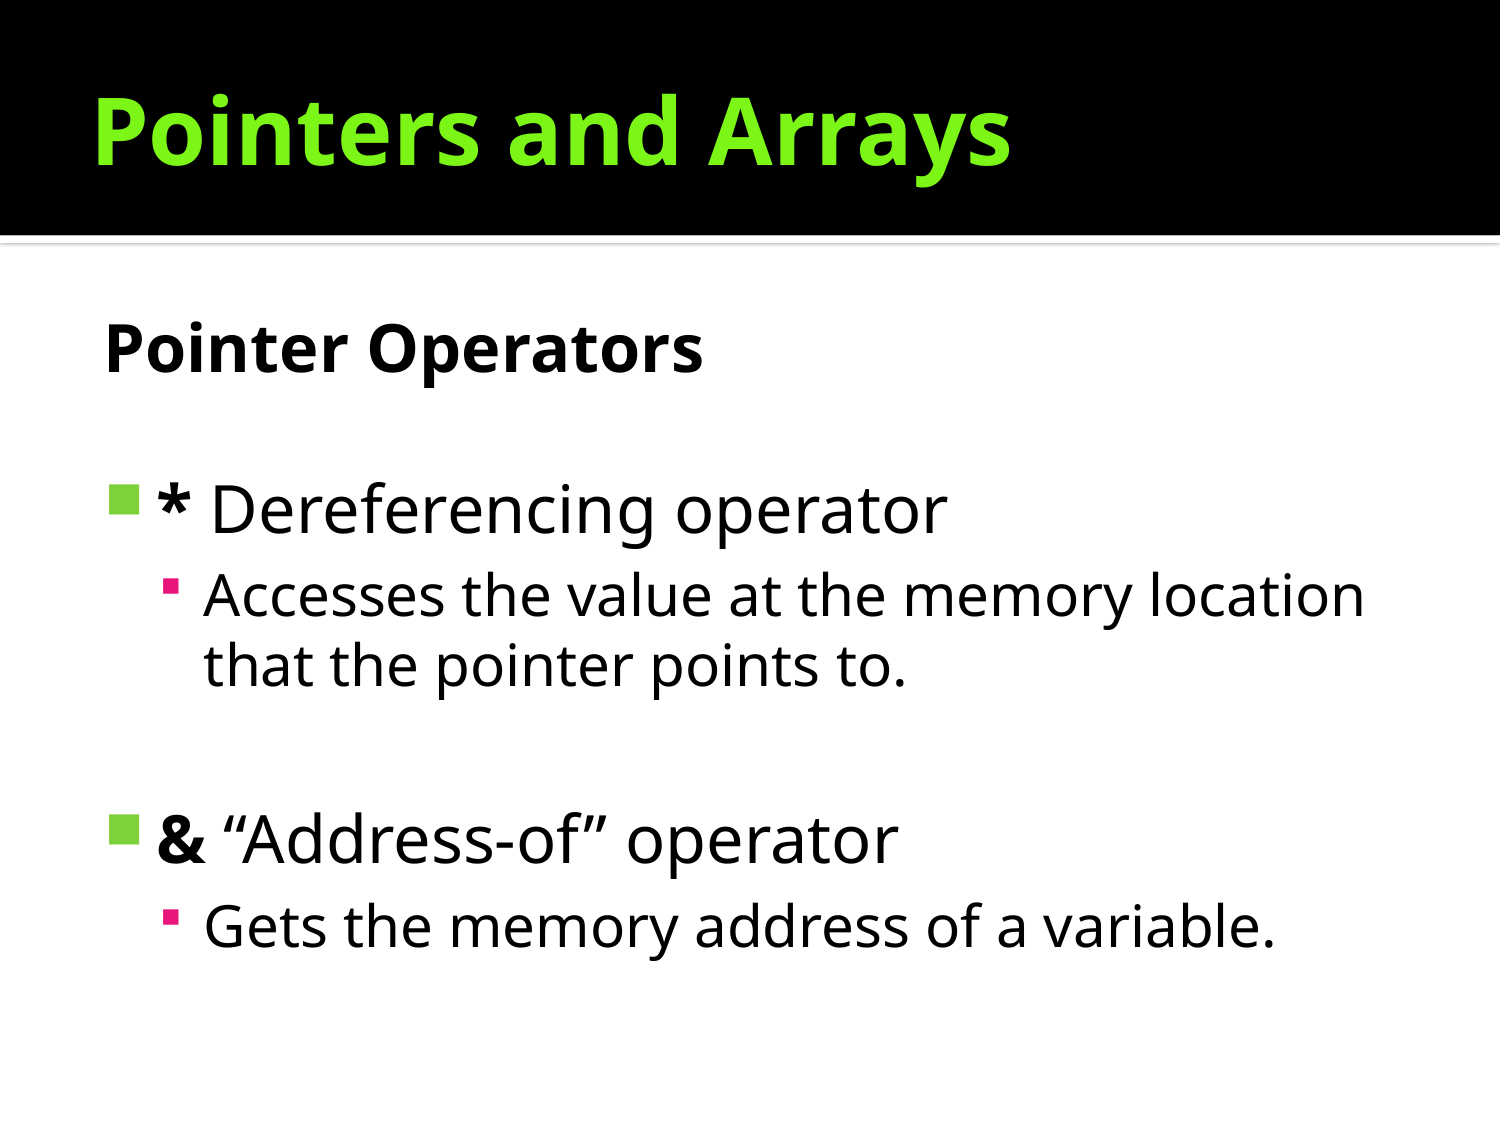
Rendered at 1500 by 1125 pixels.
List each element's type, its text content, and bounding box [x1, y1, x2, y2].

title Pointers and Arrays [75, 25, 1425, 231]
list Pointer Operators * Dereferencing operator Accesses the value at the memory location that the pointer points to. & “Address-of” operator Gets the memory address of a variable. [75, 291, 1425, 1050]
